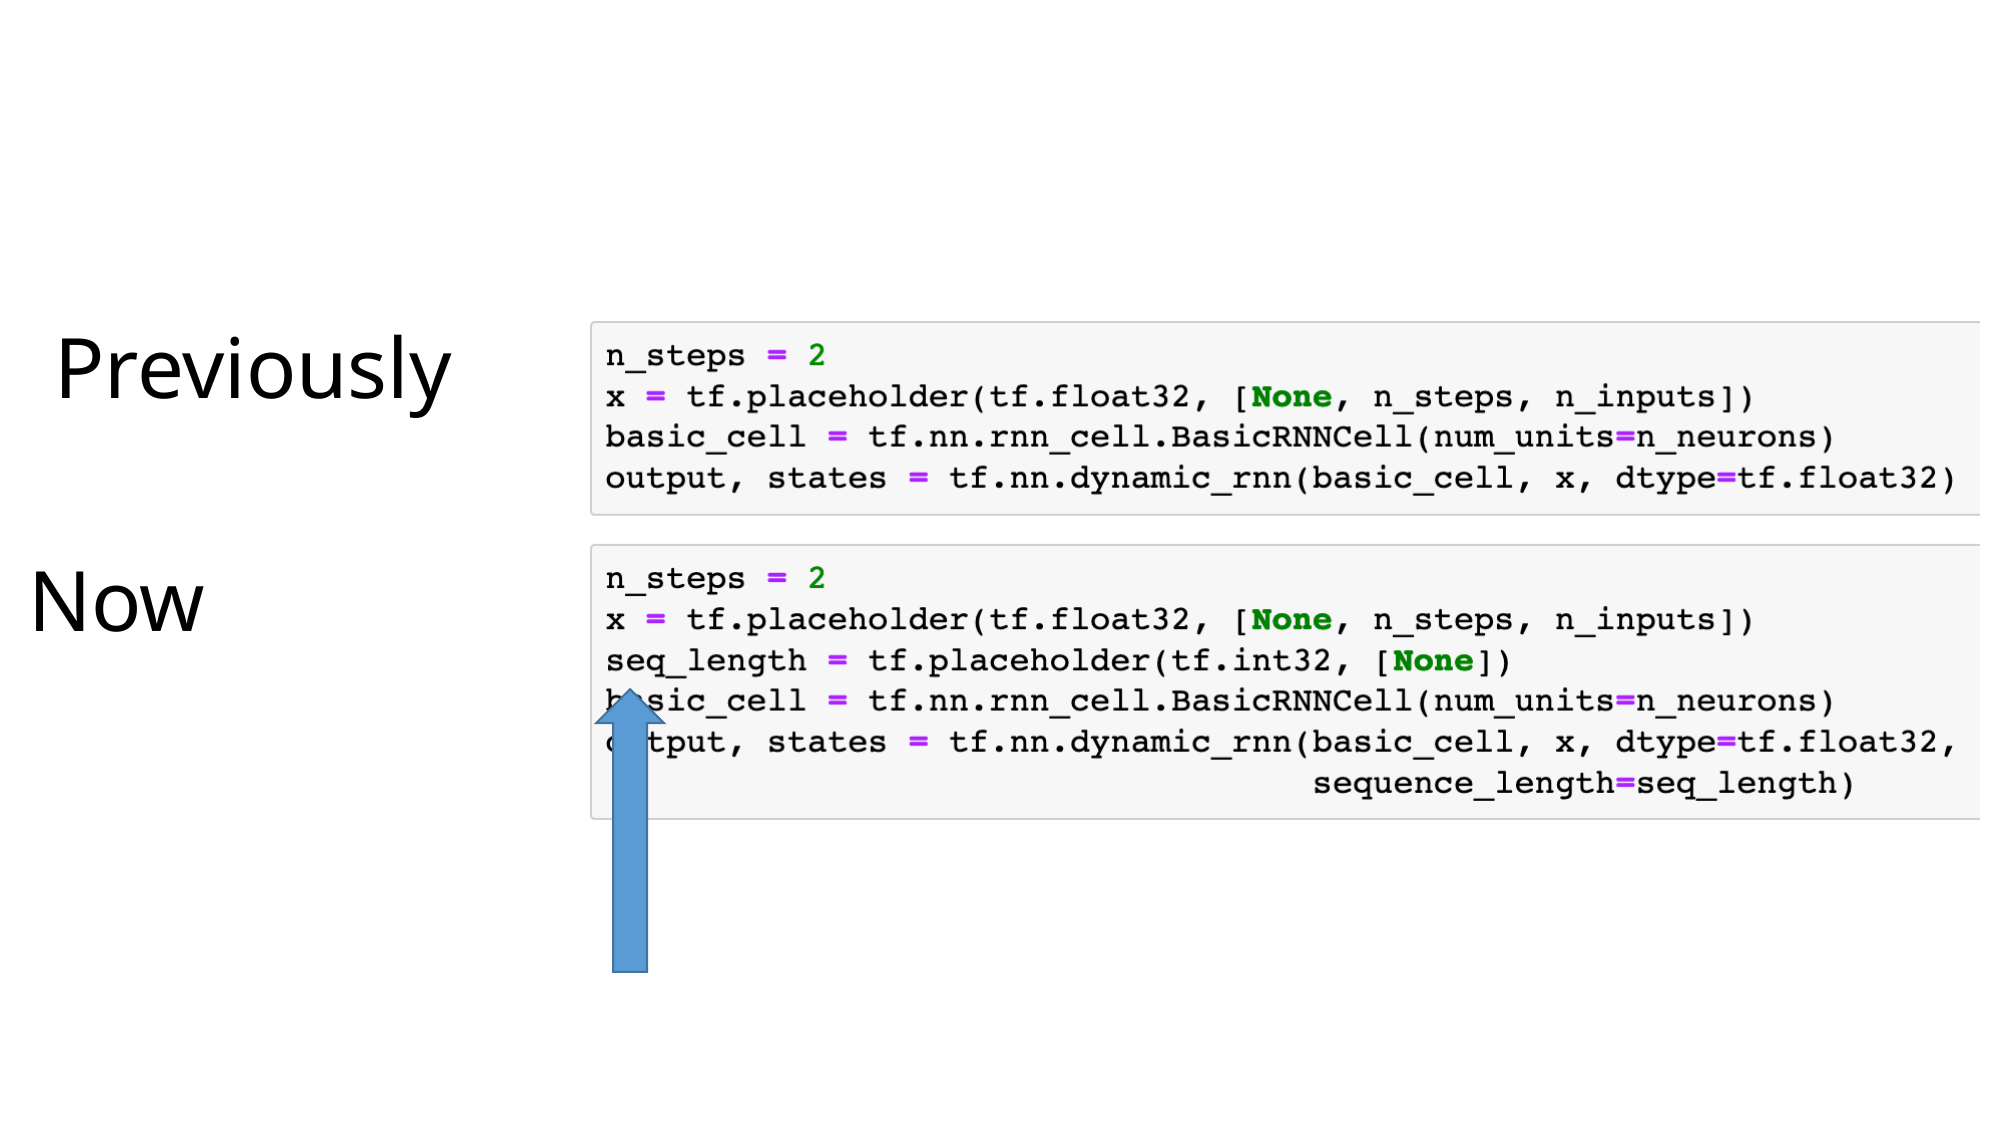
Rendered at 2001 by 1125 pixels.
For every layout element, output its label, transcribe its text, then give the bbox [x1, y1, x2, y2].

text_box Previously [39, 308, 468, 423]
picture [579, 308, 1980, 834]
text_box Now [13, 540, 221, 656]
text_box [612, 834, 649, 973]
